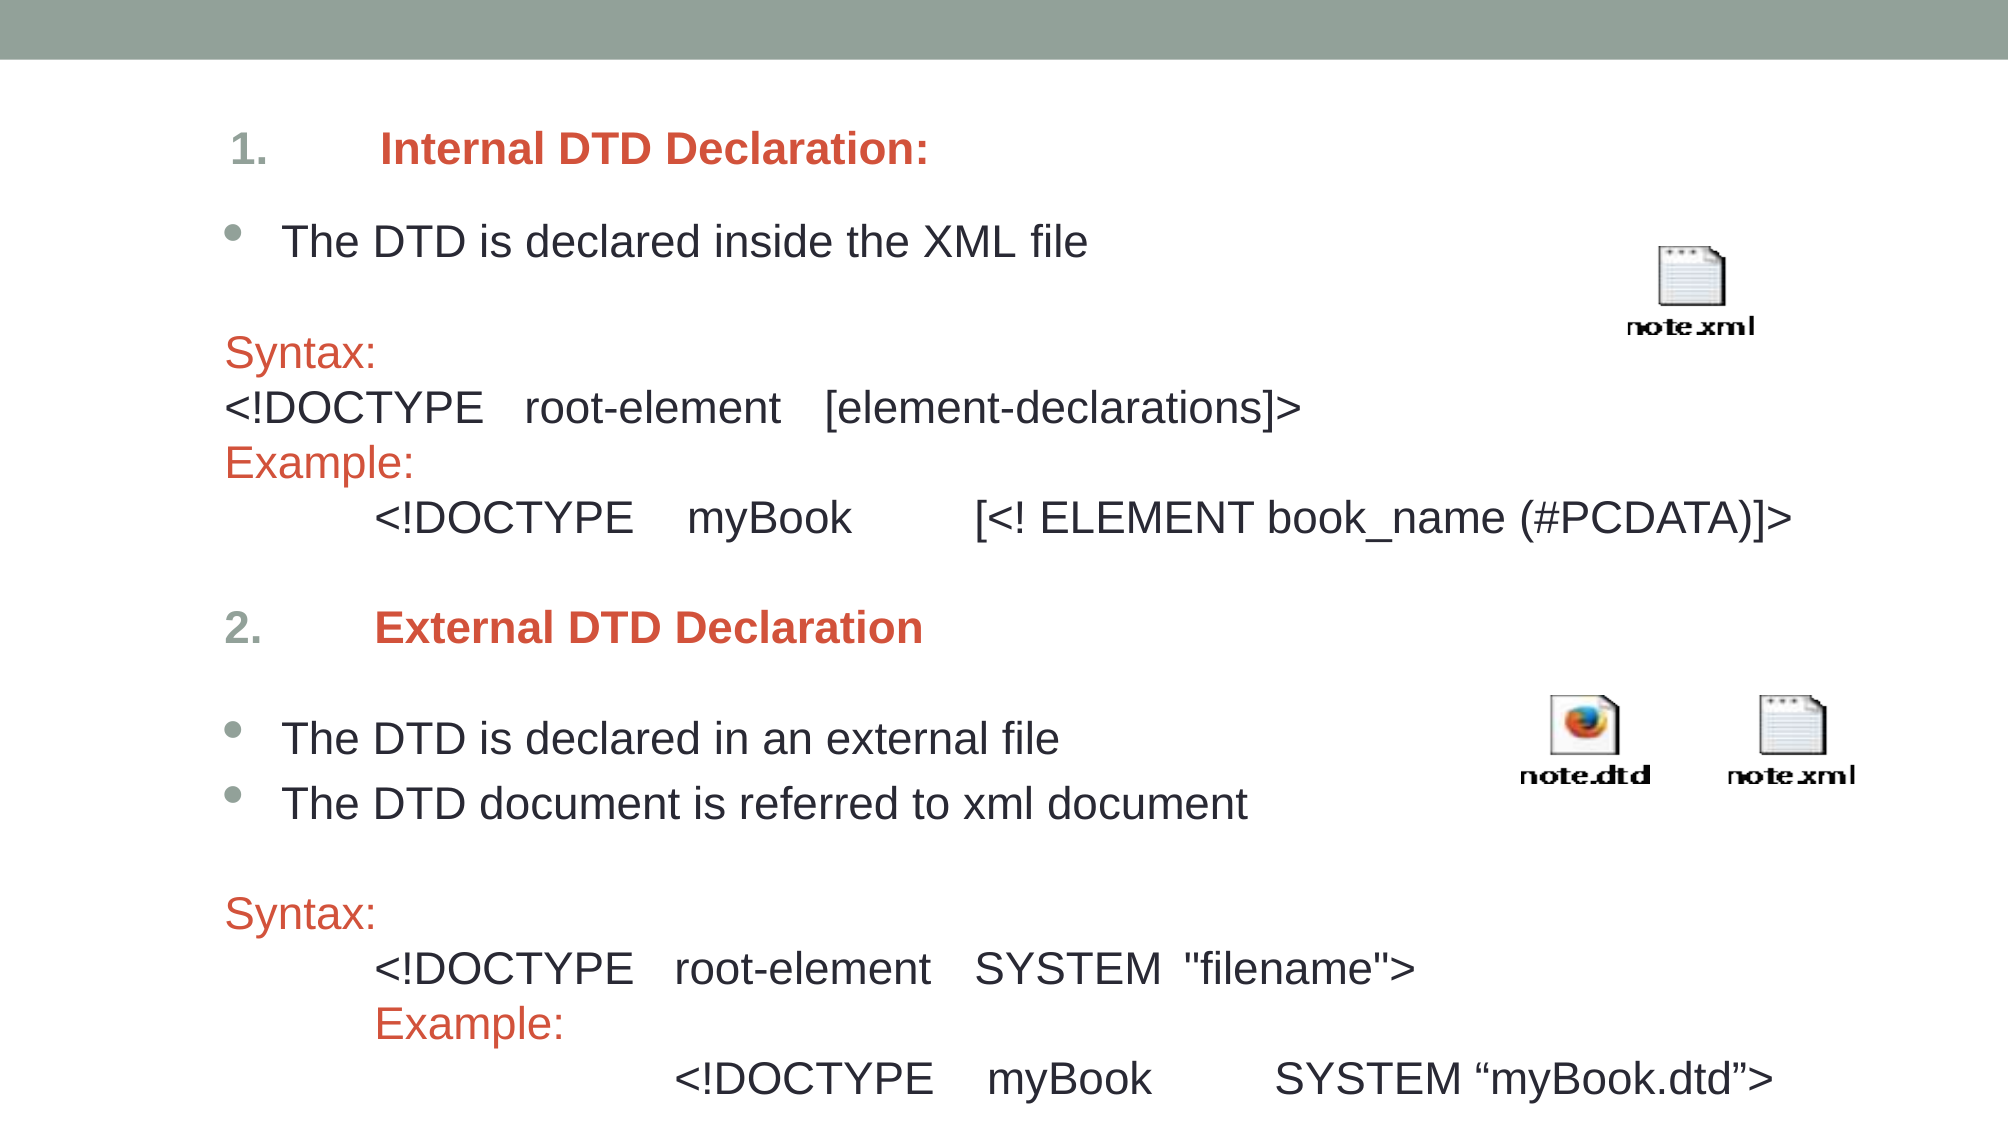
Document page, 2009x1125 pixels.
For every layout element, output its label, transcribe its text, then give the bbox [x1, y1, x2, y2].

text_box [1728, 695, 1855, 784]
text_box The DTD is declared inside the XML file Syntax: <!DOCTYPE root-element [element-declarations]> Example: <!DOCTYPE myBook [<! ELEMENT book_name (#PCDATA)]> 2. External DTD Declaration The DTD is declared in an external file The DTD document is referred to xml document Syntax: <!DOCTYPE root-element SYSTEM "filename"> Example: <!DOCTYPE myBook SYSTEM “myBook.dtd”> [222, 209, 1884, 864]
text_box [1521, 695, 1650, 784]
text_box [1627, 246, 1754, 335]
text_box 1. Internal DTD Declaration: [228, 116, 1004, 201]
